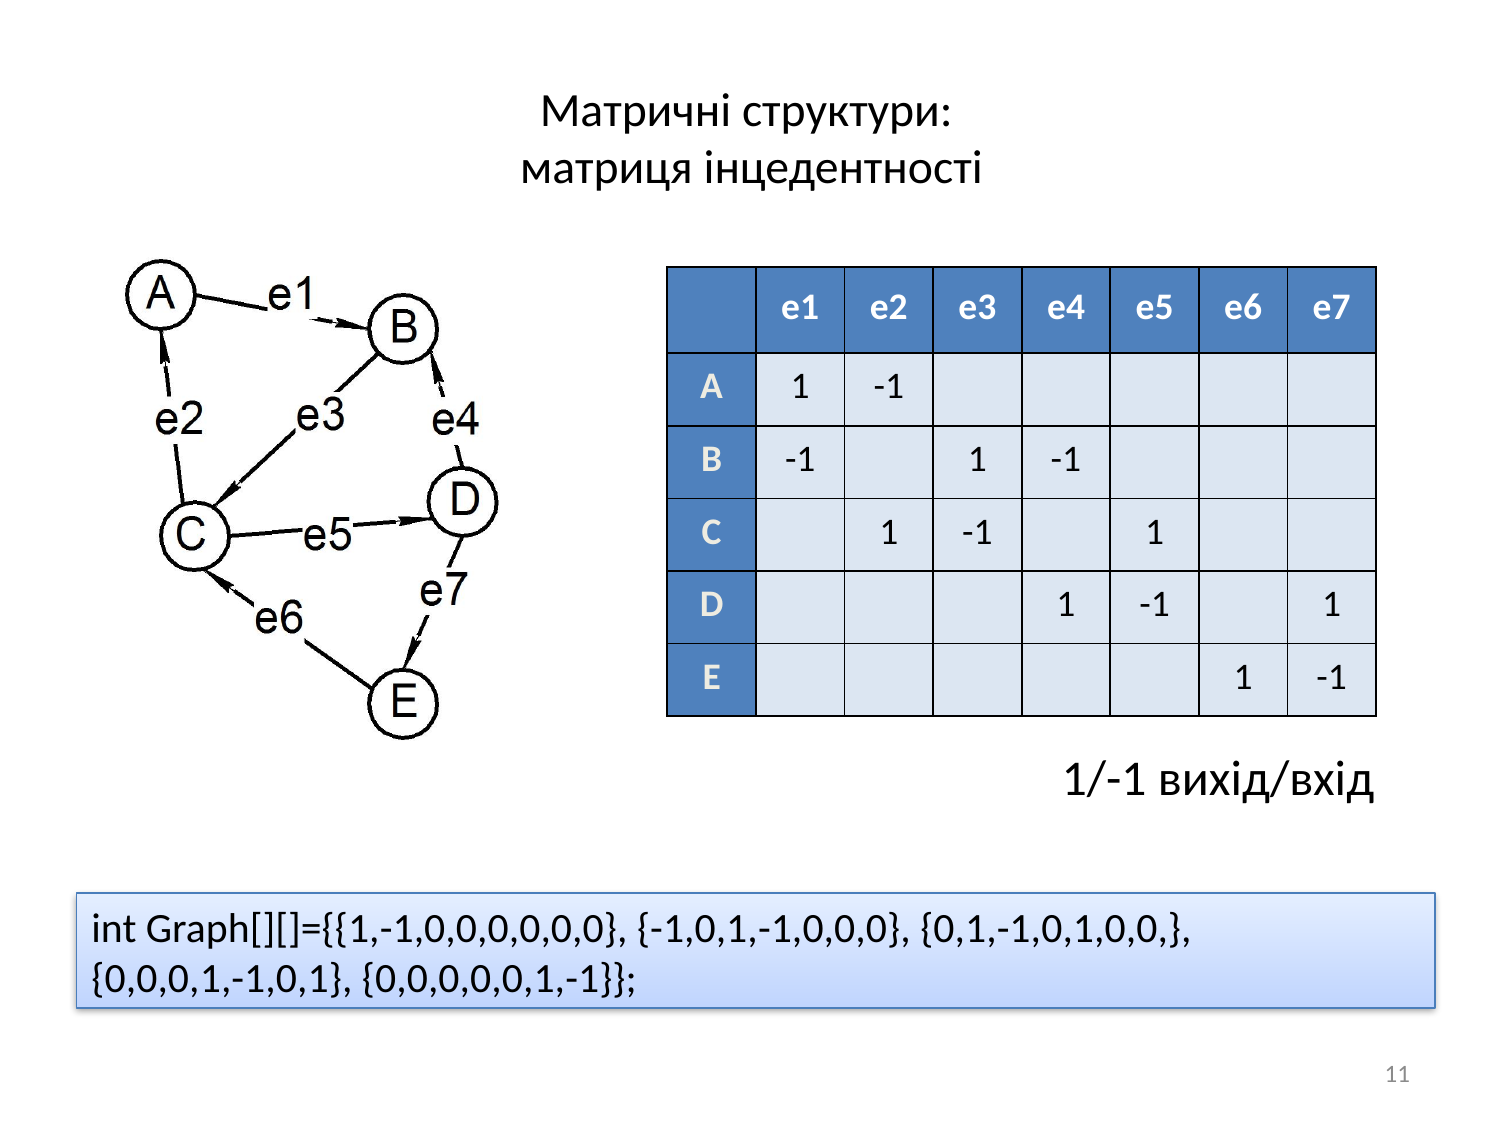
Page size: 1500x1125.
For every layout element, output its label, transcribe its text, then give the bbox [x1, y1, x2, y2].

table_cell D [668, 572, 755, 643]
table_header e7 [1288, 268, 1375, 352]
slide_number 11 [1074, 1042, 1425, 1103]
table_cell -1 [845, 354, 932, 425]
text_box int Graph[][]={{1,-1,0,0,0,0,0,0}, {-1,0,1,-1,0,0,0}, {0,1,-1,0,1,0,0,}, {0,0,0,1,-1,0,1}, {0,0,0,0,0,1,-1}}; [76, 892, 1436, 1009]
text_box 1/-1 вихід/вхід [1046, 738, 1390, 813]
table_header e4 [1023, 268, 1109, 352]
table_cell [1023, 644, 1109, 715]
table_cell 1 [845, 499, 932, 570]
table_cell [1111, 354, 1198, 425]
table_cell [934, 572, 1021, 643]
table_cell -1 [934, 499, 1021, 570]
table_cell [757, 499, 844, 570]
table_header e6 [1200, 268, 1287, 352]
table_cell 1 [1023, 572, 1109, 643]
table_cell [934, 644, 1021, 715]
table_cell -1 [1288, 644, 1375, 715]
table_cell [1111, 427, 1198, 498]
table_header e1 [757, 268, 844, 352]
table_cell [1111, 644, 1198, 715]
table_cell C [668, 499, 755, 570]
table_cell -1 [1111, 572, 1198, 643]
table_header e2 [845, 268, 932, 352]
table_header [668, 268, 755, 352]
table_cell [1200, 427, 1287, 498]
table_cell [934, 354, 1021, 425]
table_cell E [668, 644, 755, 715]
table_cell [845, 427, 932, 498]
table_cell [1288, 354, 1375, 425]
table_cell [1023, 499, 1109, 570]
table_cell 1 [757, 354, 844, 425]
table_cell [1023, 354, 1109, 425]
table_cell 1 [934, 427, 1021, 498]
table_cell [845, 644, 932, 715]
table_cell -1 [757, 427, 844, 498]
table_cell [757, 572, 844, 643]
table_cell [1288, 499, 1375, 570]
table_cell B [668, 427, 755, 498]
table_cell [757, 644, 844, 715]
title Матричні структури: матриця інцедентності [76, 70, 1427, 258]
table_cell 1 [1200, 644, 1287, 715]
table_cell [1200, 354, 1287, 425]
table_header e3 [934, 268, 1021, 352]
table_cell A [668, 354, 755, 425]
table_cell 1 [1288, 572, 1375, 643]
table_header e5 [1111, 268, 1198, 352]
table_cell 1 [1111, 499, 1198, 570]
table_cell -1 [1023, 427, 1109, 498]
table_cell [1200, 572, 1287, 643]
table_cell [1200, 499, 1287, 570]
table_cell [845, 572, 932, 643]
table_cell [1288, 427, 1375, 498]
picture [123, 257, 501, 741]
